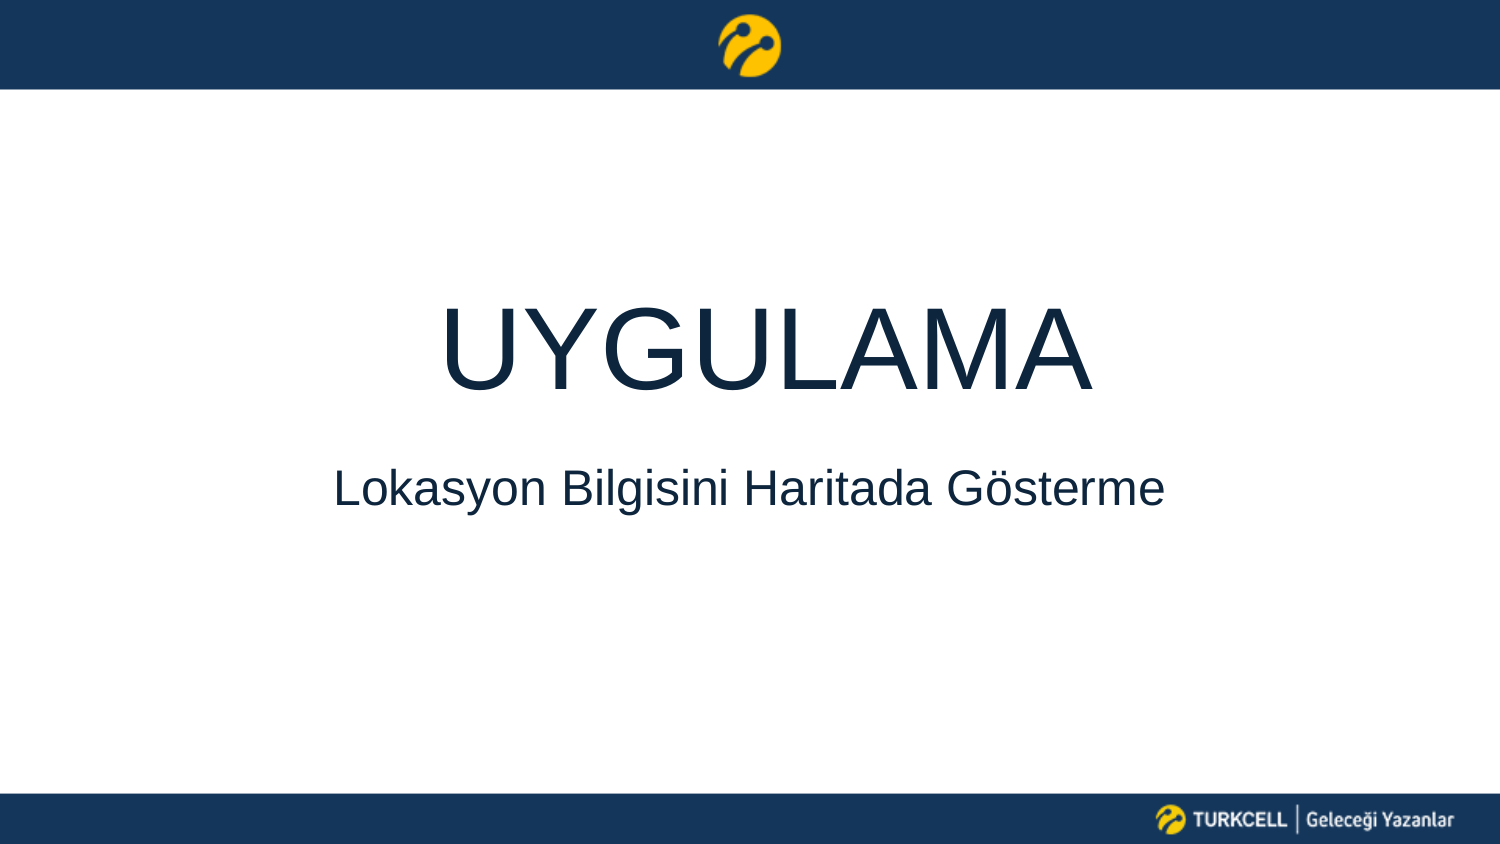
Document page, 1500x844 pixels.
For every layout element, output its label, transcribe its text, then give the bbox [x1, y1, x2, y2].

picture [0, 0, 1500, 844]
list UYGULAMA Lokasyon Bilgisini Haritada Gösterme [51, 63, 1449, 560]
